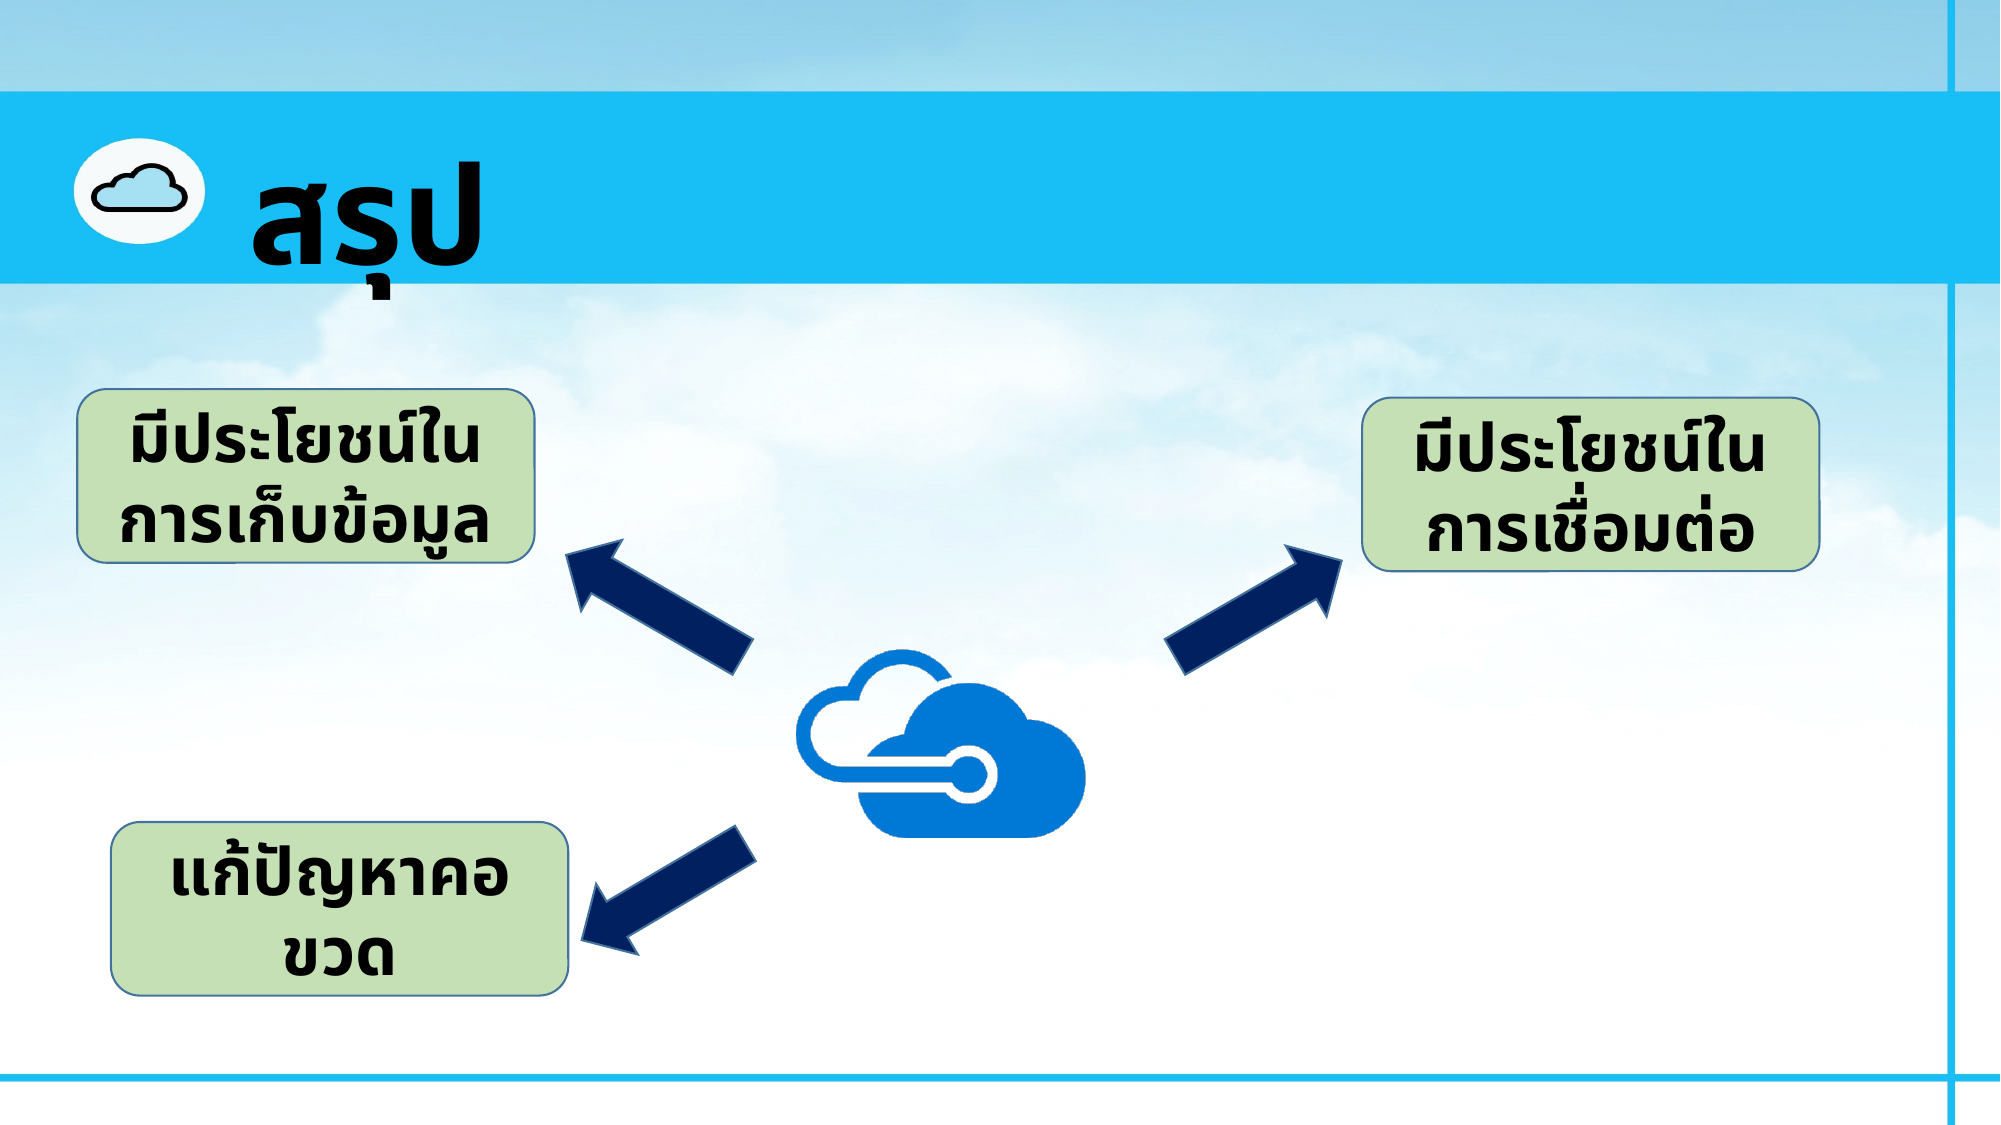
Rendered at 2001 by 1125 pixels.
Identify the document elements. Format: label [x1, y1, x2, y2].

picture [0, 0, 2000, 1125]
list [795, 598, 1086, 889]
